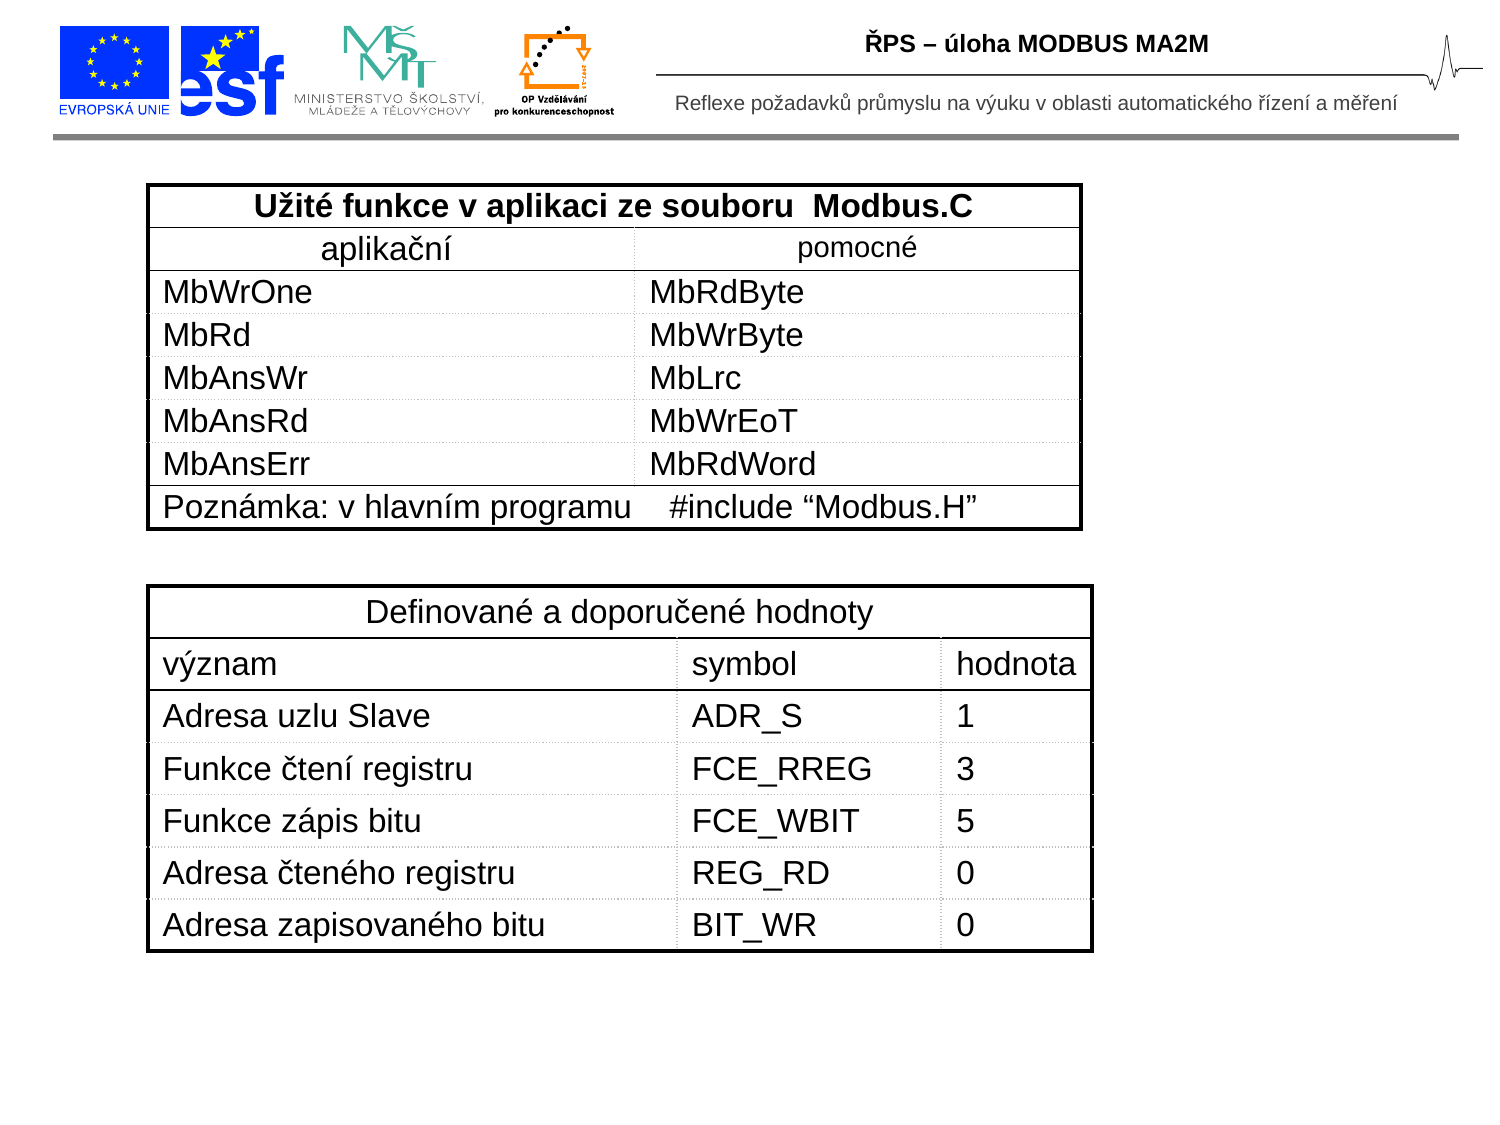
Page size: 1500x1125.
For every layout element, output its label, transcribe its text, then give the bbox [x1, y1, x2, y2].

table_cell MbAnsErr [150, 443, 635, 485]
picture [656, 34, 1483, 91]
table_cell aplikační [150, 228, 635, 270]
table_cell 5 [941, 795, 1090, 847]
table_cell 0 [941, 899, 1090, 949]
table_cell 1 [941, 691, 1090, 742]
table_cell význam [150, 639, 677, 689]
table_cell REG_RD [677, 847, 941, 899]
table_cell MbRdByte [635, 271, 1079, 314]
table_header Užité funkce v aplikaci ze souboru Modbus.C [150, 187, 1079, 227]
table_cell hodnota [941, 639, 1090, 689]
table_cell MbAnsRd [150, 400, 635, 443]
table_cell Poznámka: v hlavním programu #include “Modbus.H” [150, 486, 1079, 527]
table_cell 0 [941, 847, 1090, 899]
table_cell MbRdWord [635, 443, 1079, 485]
table_cell Funkce čtení registru [150, 742, 677, 795]
table_cell ADR_S [677, 691, 941, 742]
table_cell Adresa zapisovaného bitu [150, 899, 677, 949]
table_cell symbol [677, 639, 941, 689]
table_cell MbLrc [635, 357, 1079, 400]
table_cell Adresa uzlu Slave [150, 691, 677, 742]
table_cell BIT_WR [677, 899, 941, 949]
table_cell Funkce zápis bitu [150, 795, 677, 847]
table_cell FCE_WBIT [677, 795, 941, 847]
table_cell MbWrOne [150, 271, 635, 314]
table_cell MbWrEoT [635, 400, 1079, 443]
table_cell MbWrByte [635, 314, 1079, 357]
table_cell MbAnsWr [150, 357, 635, 400]
text_box ŘPS – úloha MODBUS MA2M [644, 20, 1430, 68]
table_cell FCE_RREG [677, 742, 941, 795]
table_header Definované a doporučené hodnoty [150, 588, 1090, 637]
table_cell MbRd [150, 314, 635, 357]
table_cell 3 [941, 742, 1090, 795]
table_cell pomocné [635, 228, 1079, 270]
table_cell Adresa čteného registru [150, 847, 677, 899]
